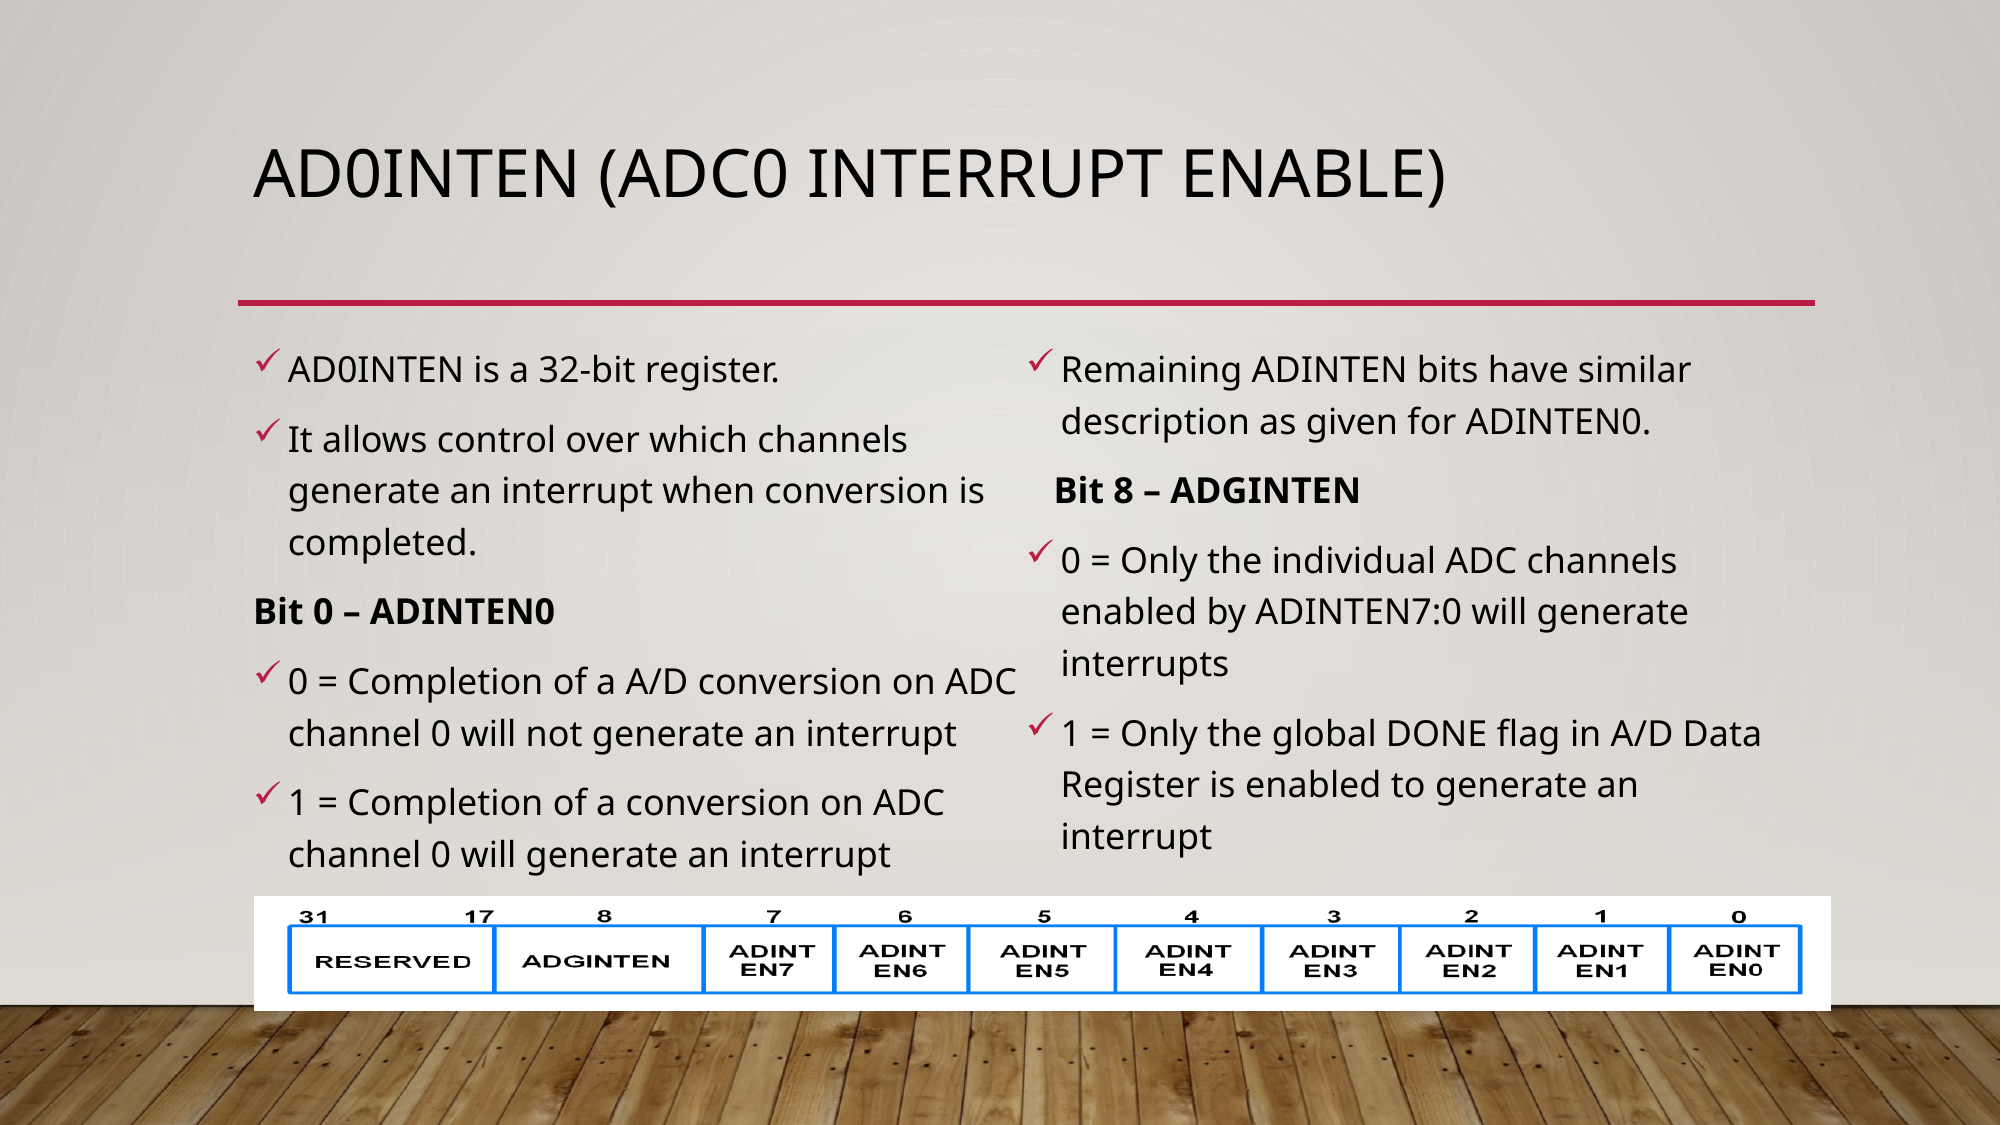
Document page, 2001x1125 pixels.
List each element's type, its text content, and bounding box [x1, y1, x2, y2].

list AD0INTEN is a 32-bit register. It allows control over which channels generate an interrupt when conversion is completed. Bit 0 – ADINTEN0 0 = Completion of a A/D conversion on ADC channel 0 will not generate an interrupt 1 = Completion of a conversion on ADC channel 0 will generate an interrupt Remaining ADINTEN bits have similar description as given for ADINTEN0. Bit 8 – ADGINTEN 0 = Only the individual ADC channels enabled by ADINTEN7:0 will generate interrupts 1 = Only the global DONE flag in A/D Data Register is enabled to generate an interrupt [238, 330, 1814, 897]
picture [0, 896, 2000, 1125]
title AD0INTEN (ADC0 Interrupt Enable) [238, 131, 1814, 305]
